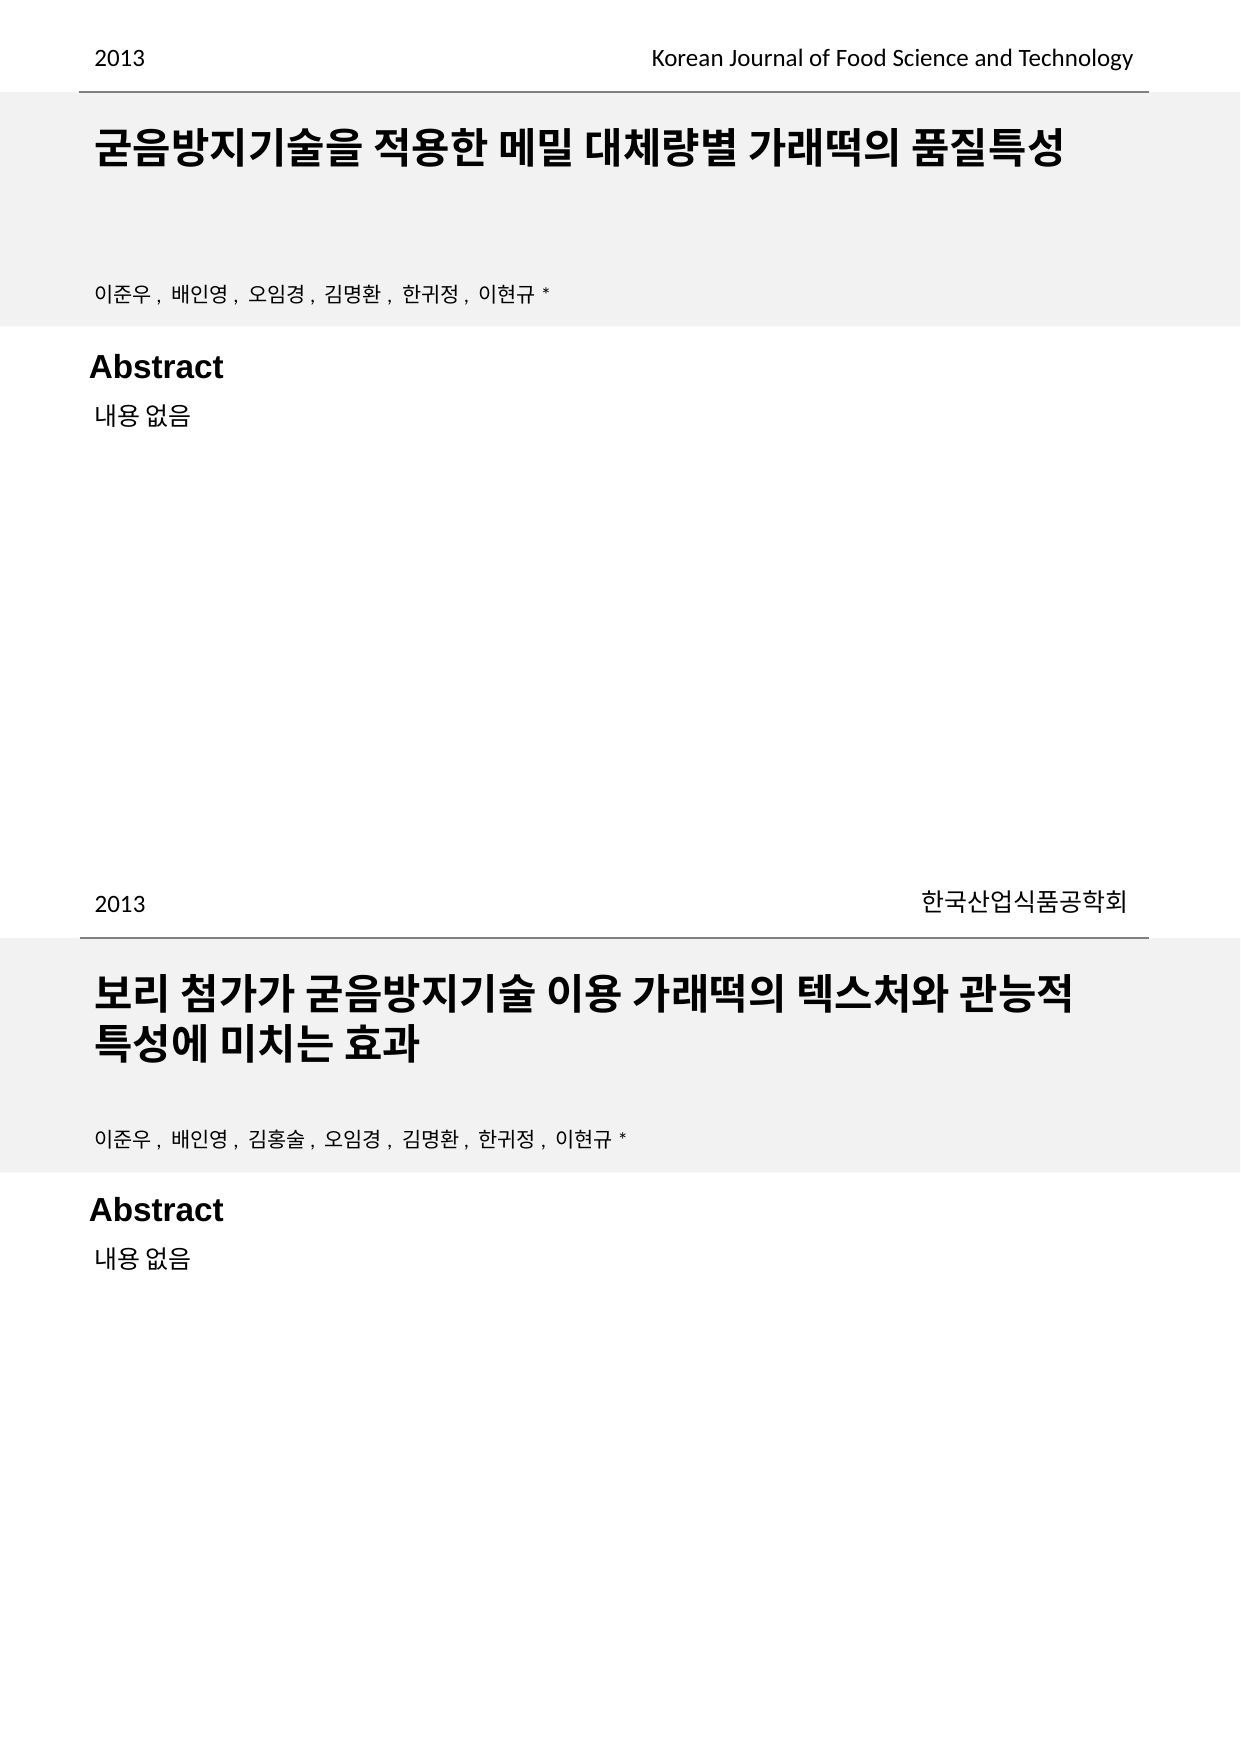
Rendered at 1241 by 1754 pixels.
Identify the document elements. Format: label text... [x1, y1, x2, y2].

list 2013 [79, 876, 408, 932]
list 내용 없음 [79, 393, 1150, 824]
list 내용 없음 [79, 1236, 1150, 1664]
list 한국산업식품공학회 [620, 875, 1150, 931]
list 2013 [79, 30, 408, 86]
list 이준우, 배인영, 오임경, 김명환, 한귀정, 이현규* [79, 268, 1150, 324]
list 이준우, 배인영, 김홍술, 오임경, 김명환, 한귀정, 이현규* [79, 1113, 1150, 1169]
list 굳음방지기술을 적용한 메밀 대체량별 가래떡의 품질특성 [79, 114, 1148, 255]
list Korean Journal of Food Science and Technology [620, 30, 1150, 86]
list 보리 첨가가 굳음방지기술 이용 가래떡의 텍스처와 관능적 특성에 미치는 효과 [79, 960, 1148, 1101]
